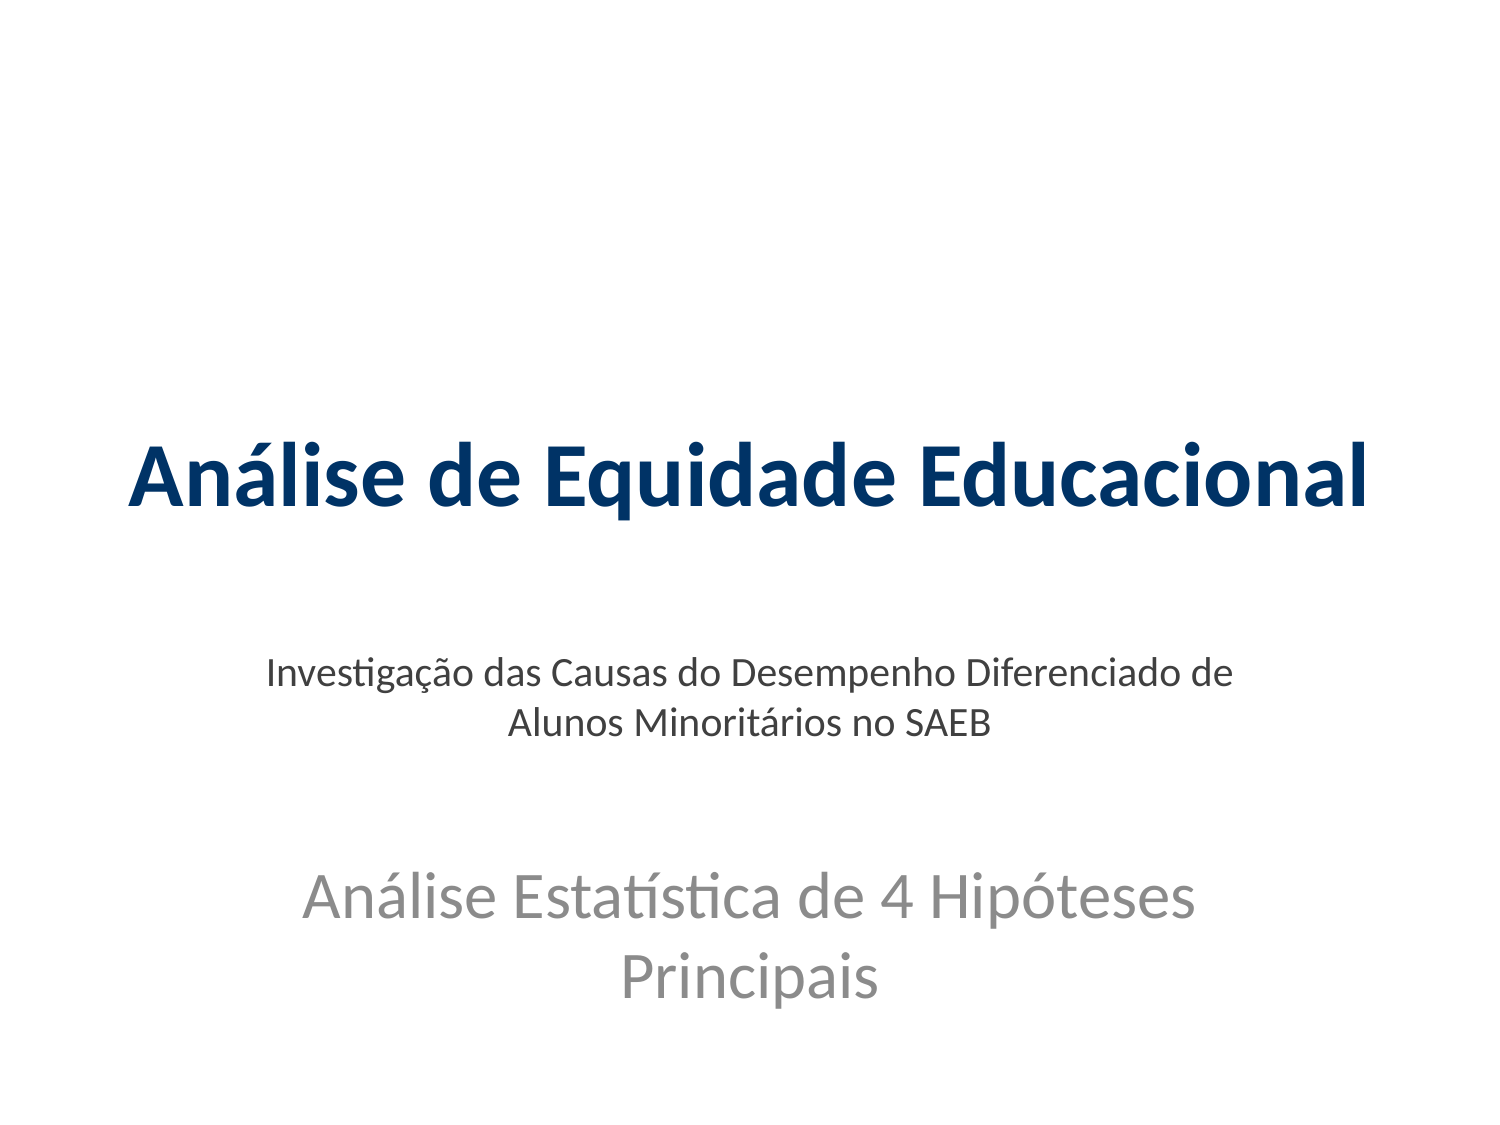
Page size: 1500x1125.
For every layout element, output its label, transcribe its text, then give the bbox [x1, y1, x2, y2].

title Análise de Equidade Educacional [112, 349, 1388, 591]
subtitle Investigação das Causas do Desempenho Diferenciado de Alunos Minoritários no SAEB Análise Estatística de 4 Hipóteses Principais [225, 637, 1275, 925]
